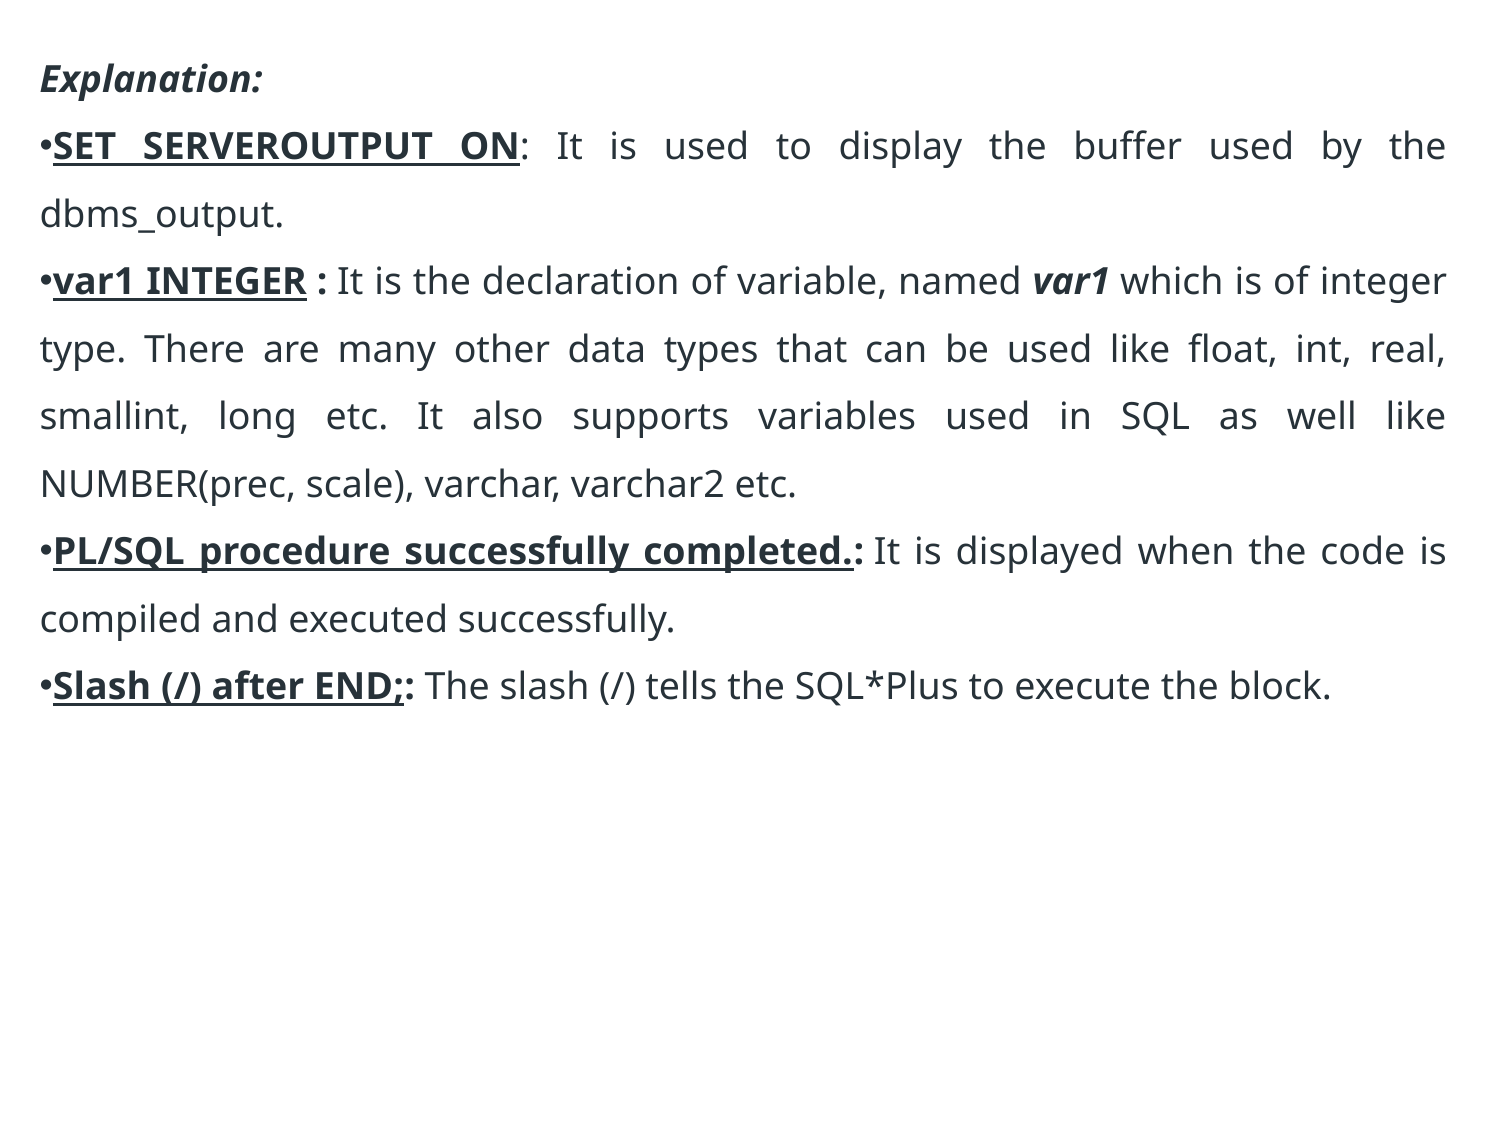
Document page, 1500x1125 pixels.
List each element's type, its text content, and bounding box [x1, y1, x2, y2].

text_box Explanation: SET SERVEROUTPUT ON: It is used to display the buffer used by the dbms_output. var1 INTEGER : It is the declaration of variable, named var1 which is of integer type. There are many other data types that can be used like float, int, real, smallint, long etc. It also supports variables used in SQL as well like NUMBER(prec, scale), varchar, varchar2 etc. PL/SQL procedure successfully completed.: It is displayed when the code is compiled and executed successfully. Slash (/) after END;: The slash (/) tells the SQL*Plus to execute the block. [24, 24, 1463, 715]
